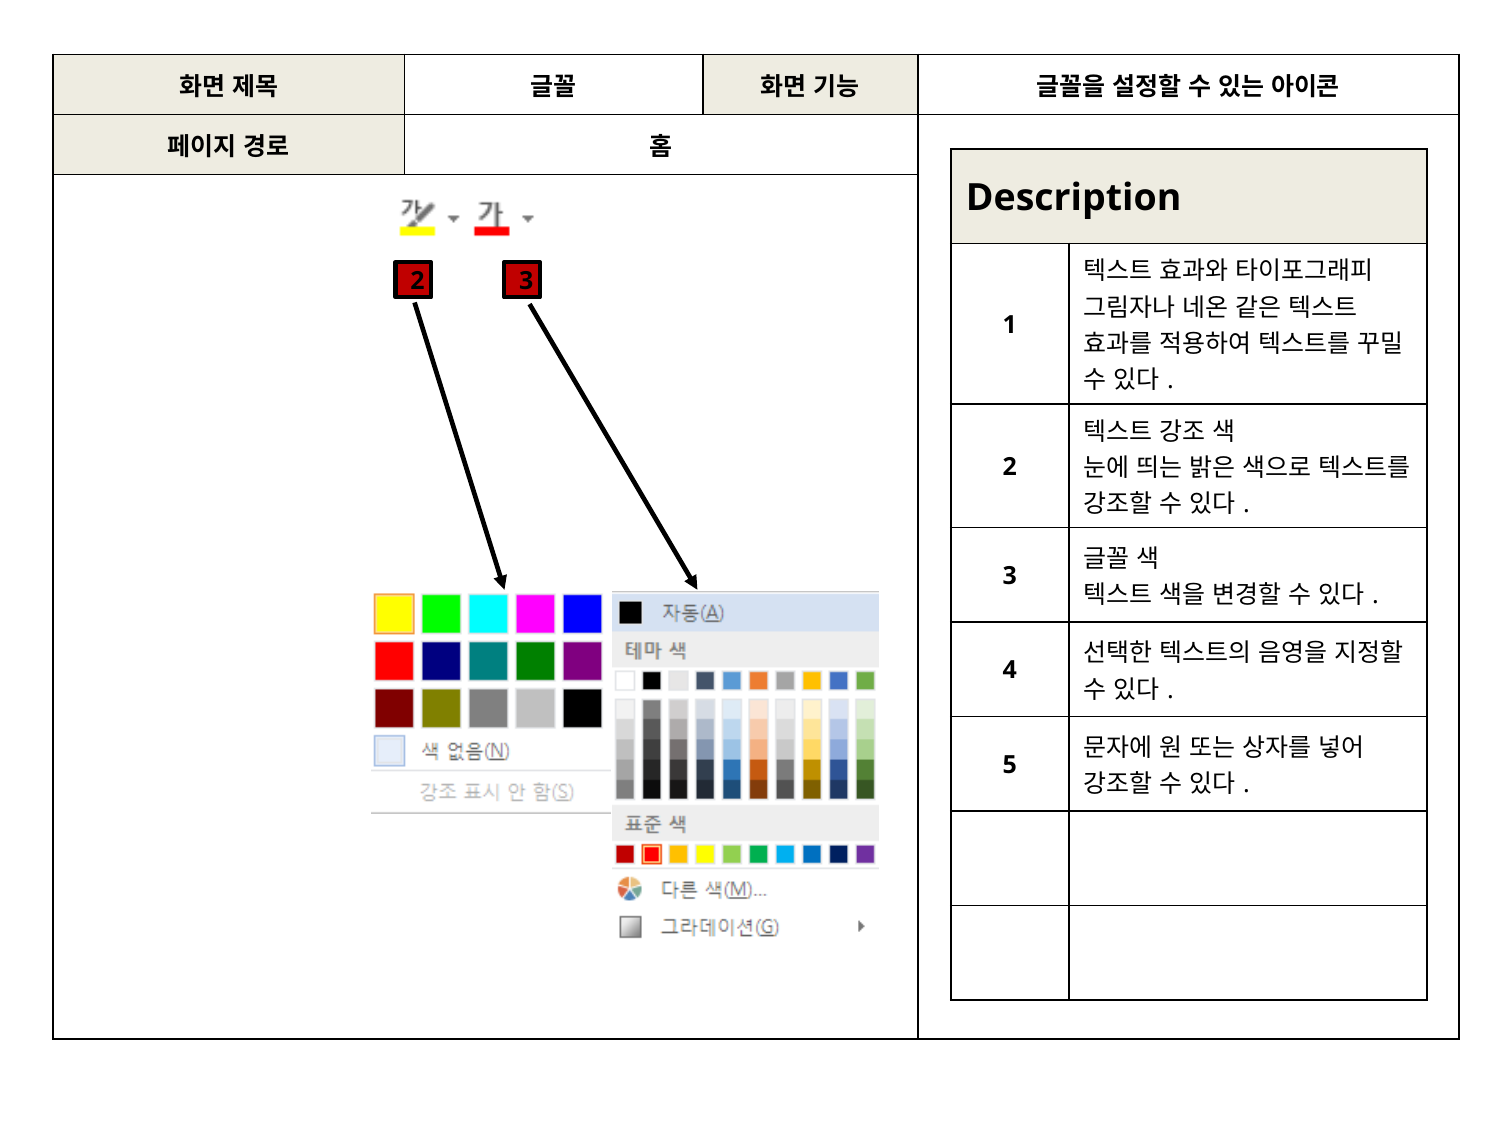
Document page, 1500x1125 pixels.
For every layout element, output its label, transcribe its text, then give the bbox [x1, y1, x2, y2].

text_box 2 [393, 272, 433, 299]
picture [393, 183, 545, 265]
table_cell [919, 115, 1458, 1038]
table_cell 1 [952, 244, 1068, 403]
table_header 글꼴 [405, 55, 702, 114]
picture [371, 589, 879, 947]
table_cell 3 [952, 528, 1068, 621]
table_cell 텍스트 효과와 타이포그래피 그림자나 네온 같은 텍스트 효과를 적용하여 텍스트를 꾸밀 수 있다. [1070, 244, 1426, 403]
table_cell 선택한 텍스트의 음영을 지정할 수 있다. [1070, 623, 1426, 716]
table_cell 4 [952, 623, 1068, 716]
table_header 화면 기능 [704, 55, 917, 114]
table_cell [54, 175, 917, 1038]
table_cell 홈 [405, 115, 917, 174]
table_cell [1070, 906, 1426, 999]
table_cell 2 [952, 405, 1068, 527]
table_cell 페이지 경로 [54, 115, 404, 174]
table_cell 글꼴 색 텍스트 색을 변경할 수 있다. [1070, 528, 1426, 621]
text_box 3 [502, 272, 542, 299]
table_cell [952, 812, 1068, 905]
table_header 글꼴을 설정할 수 있는 아이콘 [919, 55, 1458, 114]
table_header Description [952, 150, 1426, 243]
table_header 화면 제목 [54, 55, 404, 114]
table_cell 5 [952, 717, 1068, 810]
table_cell [952, 906, 1068, 999]
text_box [529, 303, 698, 590]
table_cell 텍스트 강조 색 눈에 띄는 밝은 색으로 텍스트를 강조할 수 있다. [1070, 405, 1426, 527]
table_cell [1070, 812, 1426, 905]
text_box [414, 302, 505, 590]
table_cell 문자에 원 또는 상자를 넣어 강조할 수 있다. [1070, 717, 1426, 810]
